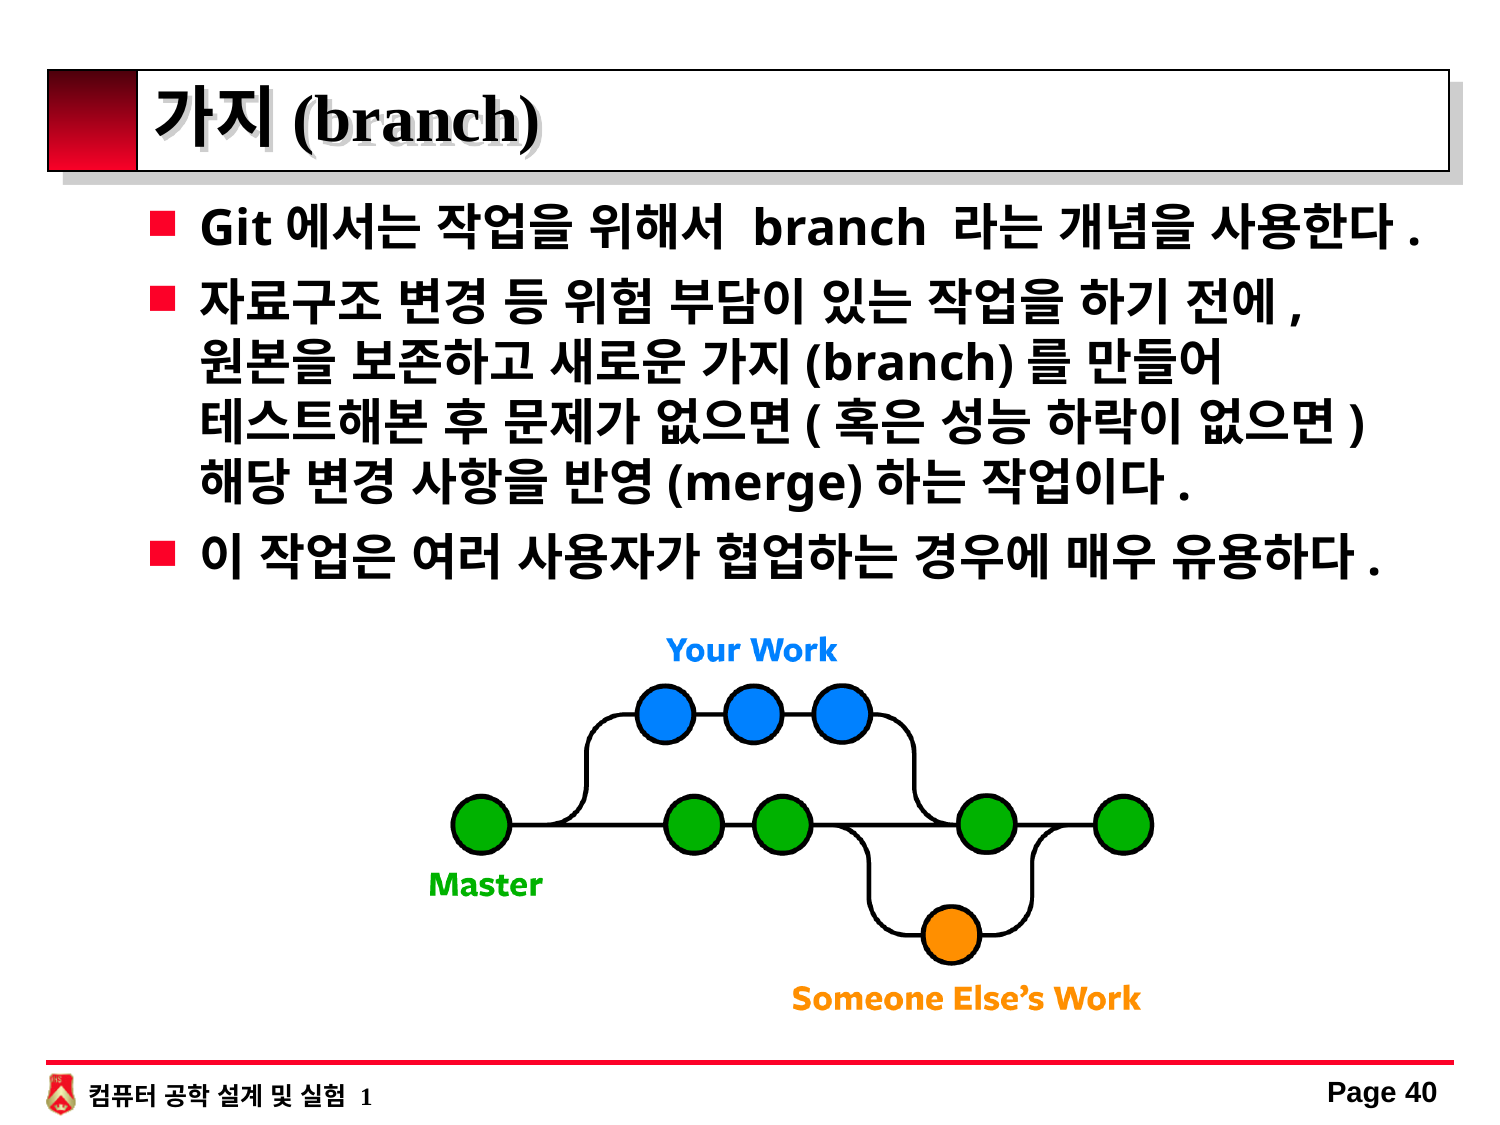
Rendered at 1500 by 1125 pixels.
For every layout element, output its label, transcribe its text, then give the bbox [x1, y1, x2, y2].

list Git에서는 작업을 위해서 branch 라는 개념을 사용한다. 자료구조 변경 등 위험 부담이 있는 작업을 하기 전에, 원본을 보존하고 새로운 가지(branch)를 만들어 테스트해본 후 문제가 없으면(혹은 성능 하락이 없으면) 해당 변경 사항을 반영(merge)하는 작업이다. 이 작업은 여러 사용자가 협업하는 경우에 매우 유용하다. [137, 187, 1454, 985]
slide_number Page 40 [1301, 1066, 1464, 1117]
title 가지(branch) [138, 65, 1455, 179]
picture [44, 1068, 80, 1119]
picture [418, 633, 1164, 1015]
